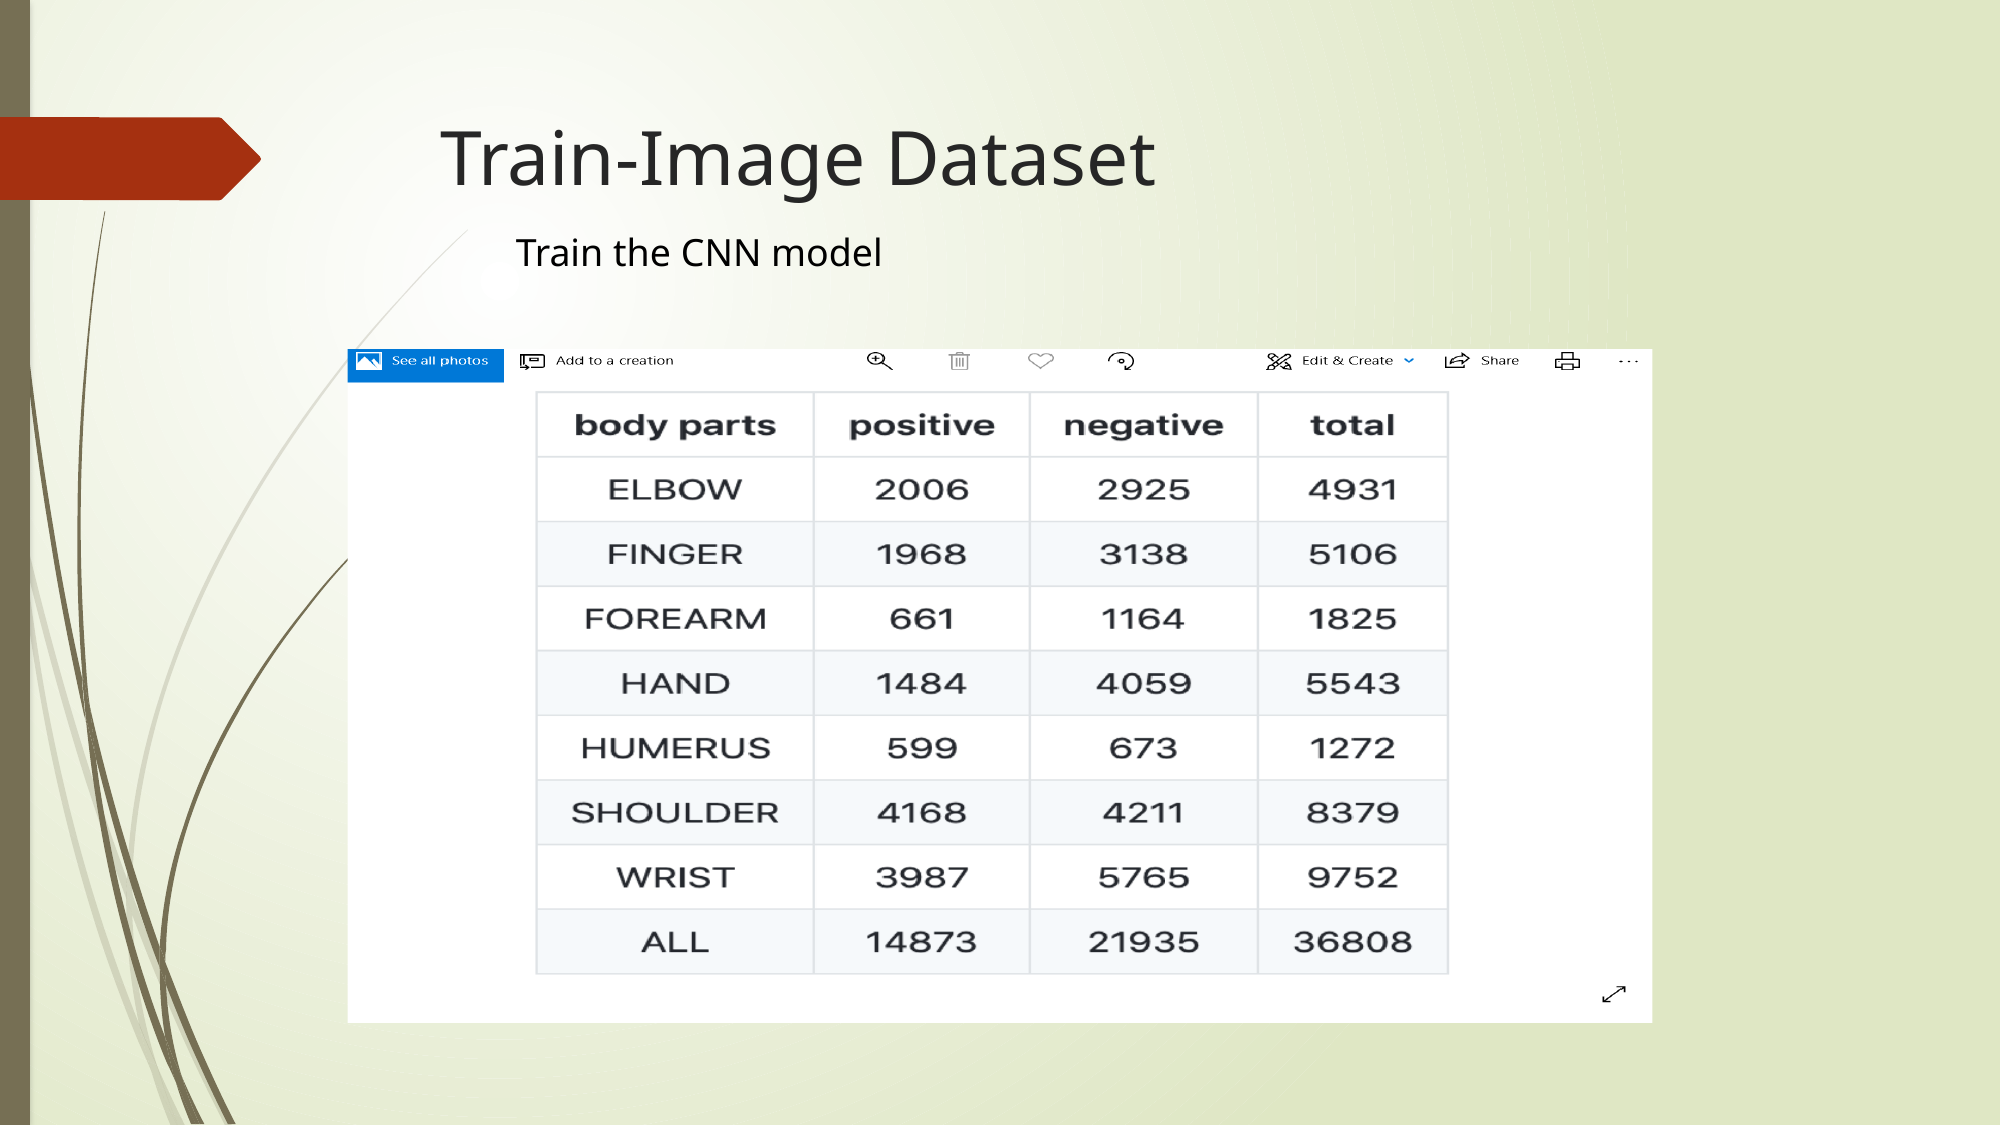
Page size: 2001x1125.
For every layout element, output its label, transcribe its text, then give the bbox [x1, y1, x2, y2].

title Train-Image Dataset [425, 102, 1888, 313]
text_box Train the CNN model [501, 221, 978, 282]
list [347, 348, 1653, 1023]
